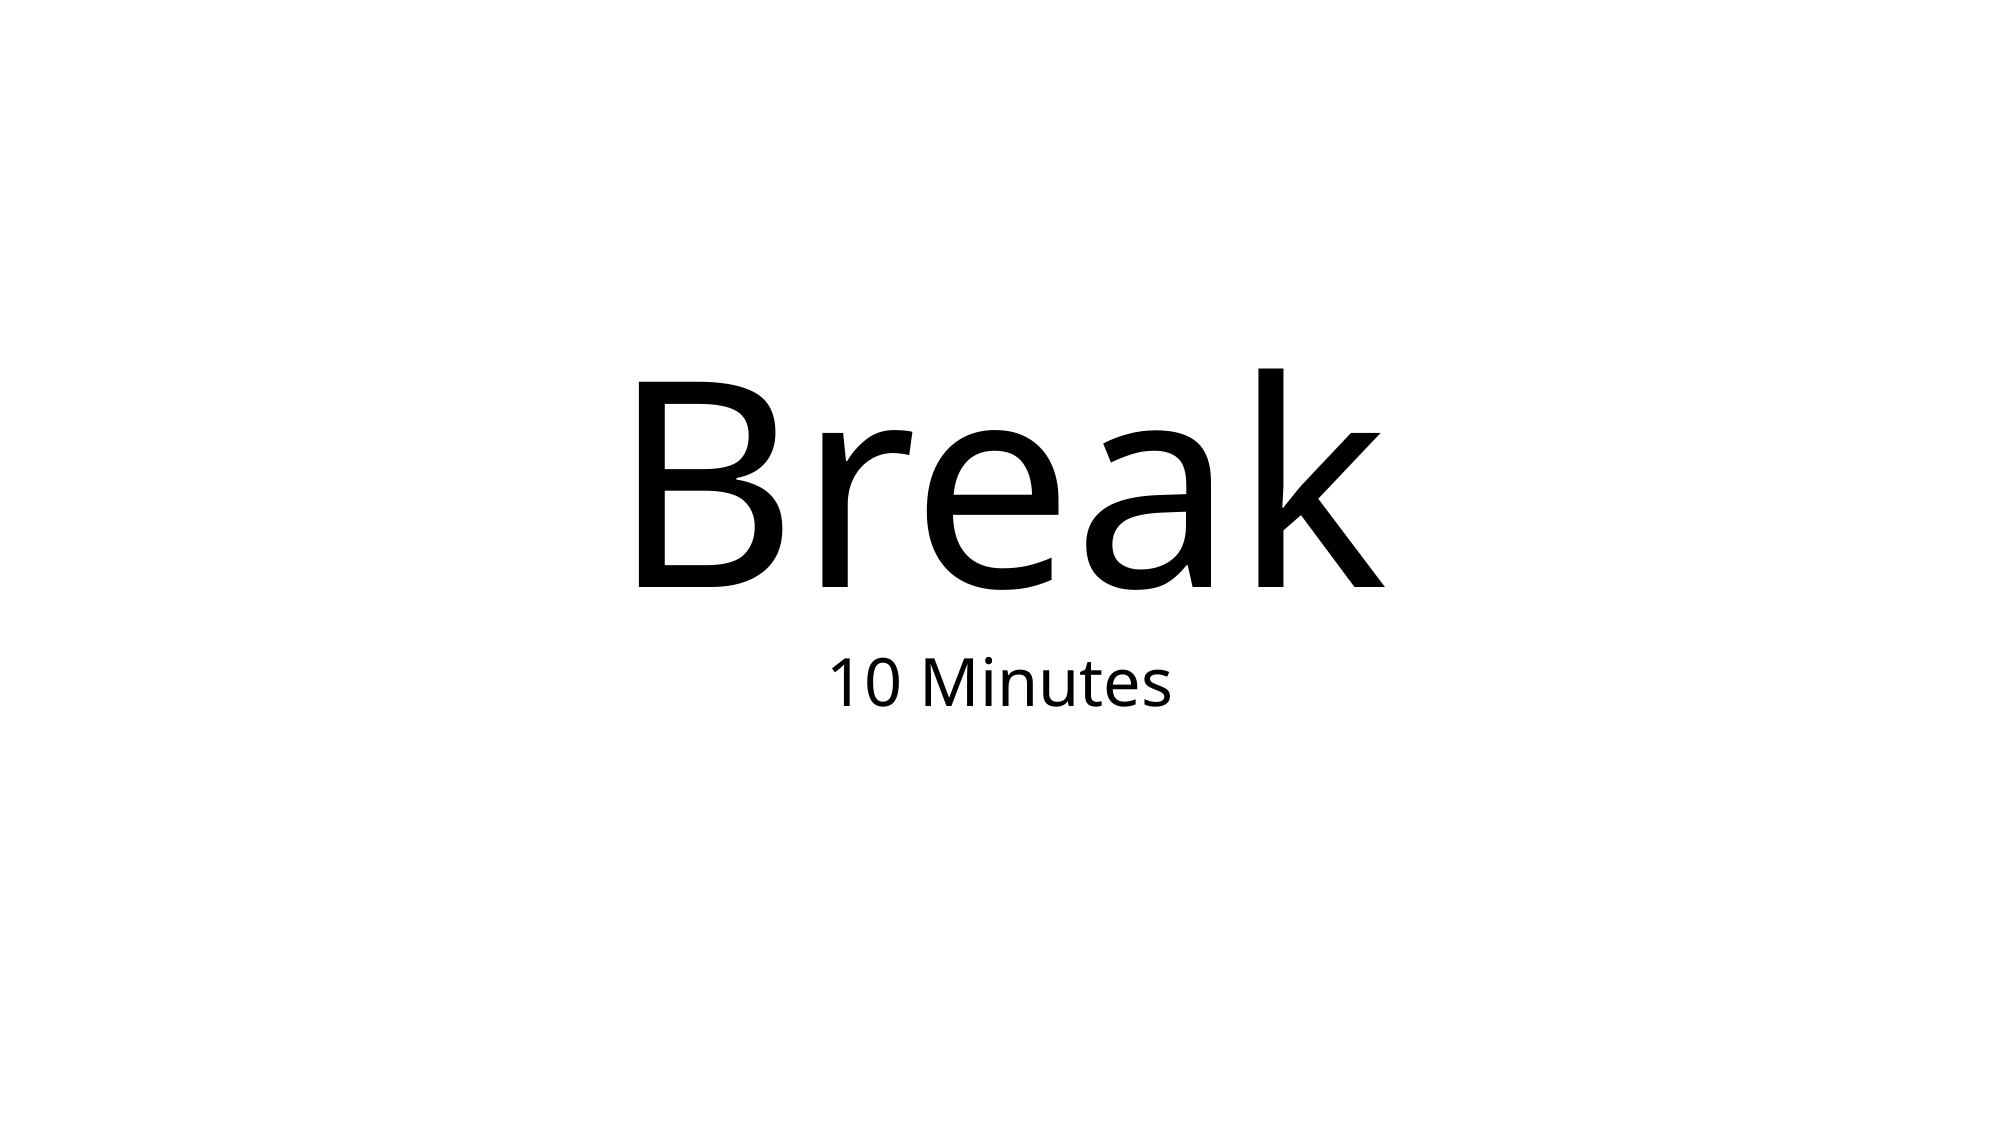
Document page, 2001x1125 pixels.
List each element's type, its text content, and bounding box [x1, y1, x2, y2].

title Break 10 Minutes [137, 59, 1863, 1000]
